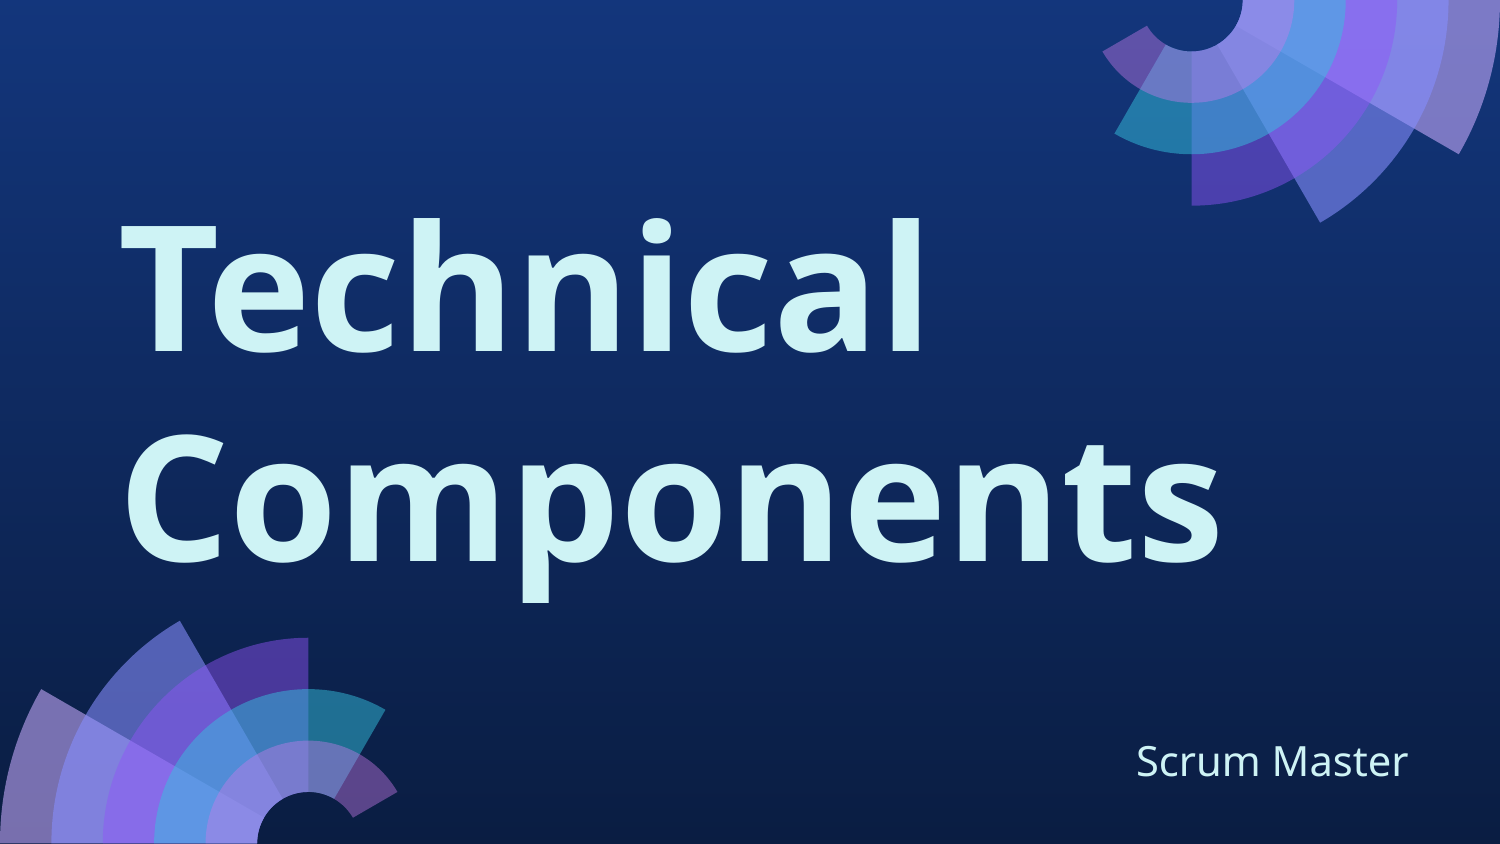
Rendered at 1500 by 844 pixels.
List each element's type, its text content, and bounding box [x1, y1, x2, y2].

title Technical Components [103, 232, 1414, 541]
title Scrum Master [1057, 709, 1488, 810]
